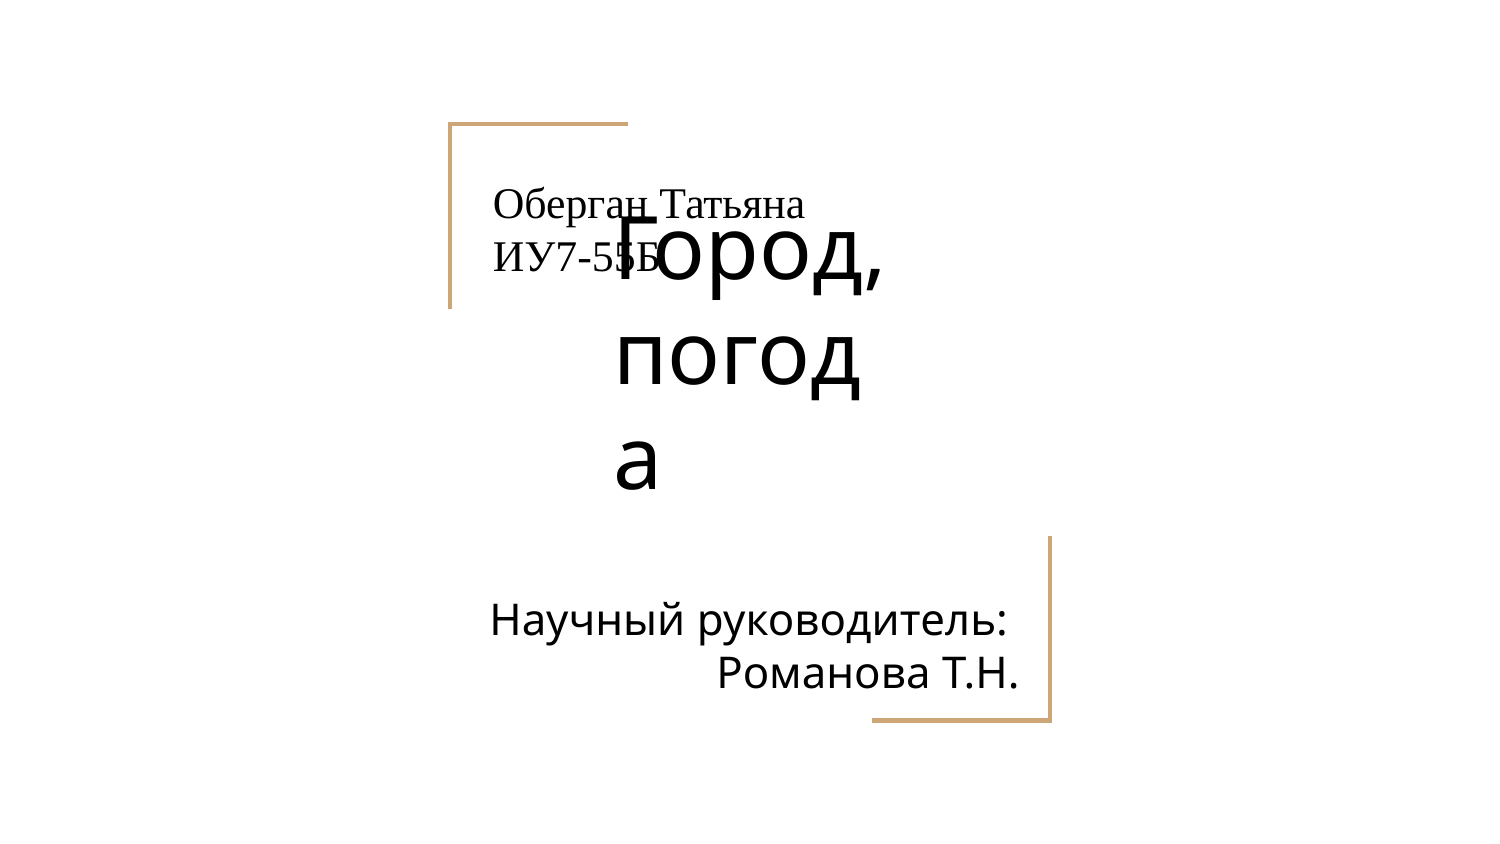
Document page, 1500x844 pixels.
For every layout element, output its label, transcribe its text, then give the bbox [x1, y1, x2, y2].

subtitle Научный руководитель: Романова Т.Н. [436, 577, 1035, 693]
subtitle Оберган Татьяна ИУ7-55Б [477, 159, 838, 275]
title Город, погода [598, 304, 922, 523]
